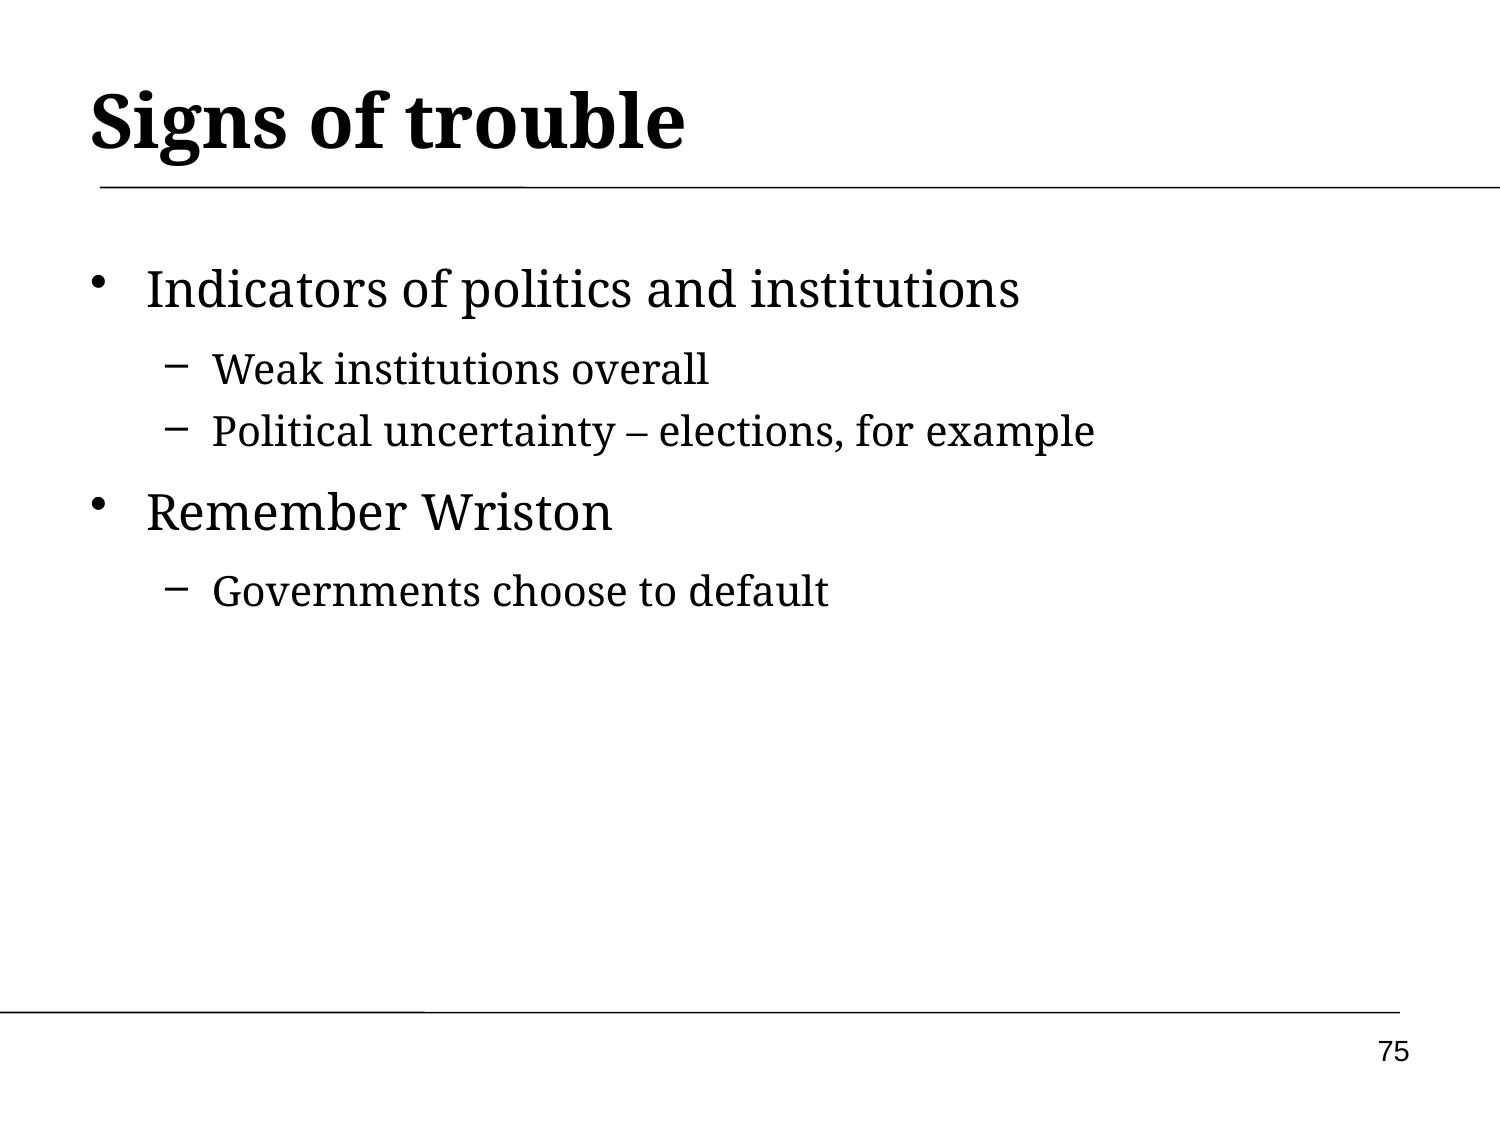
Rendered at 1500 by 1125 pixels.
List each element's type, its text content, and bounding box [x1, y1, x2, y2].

slide_number 75 [1074, 1024, 1426, 1103]
title Signs of trouble [74, 49, 1426, 188]
list Indicators of politics and institutions Weak institutions overall Political uncertainty – elections, for example Remember Wriston Governments choose to default [74, 249, 1363, 993]
